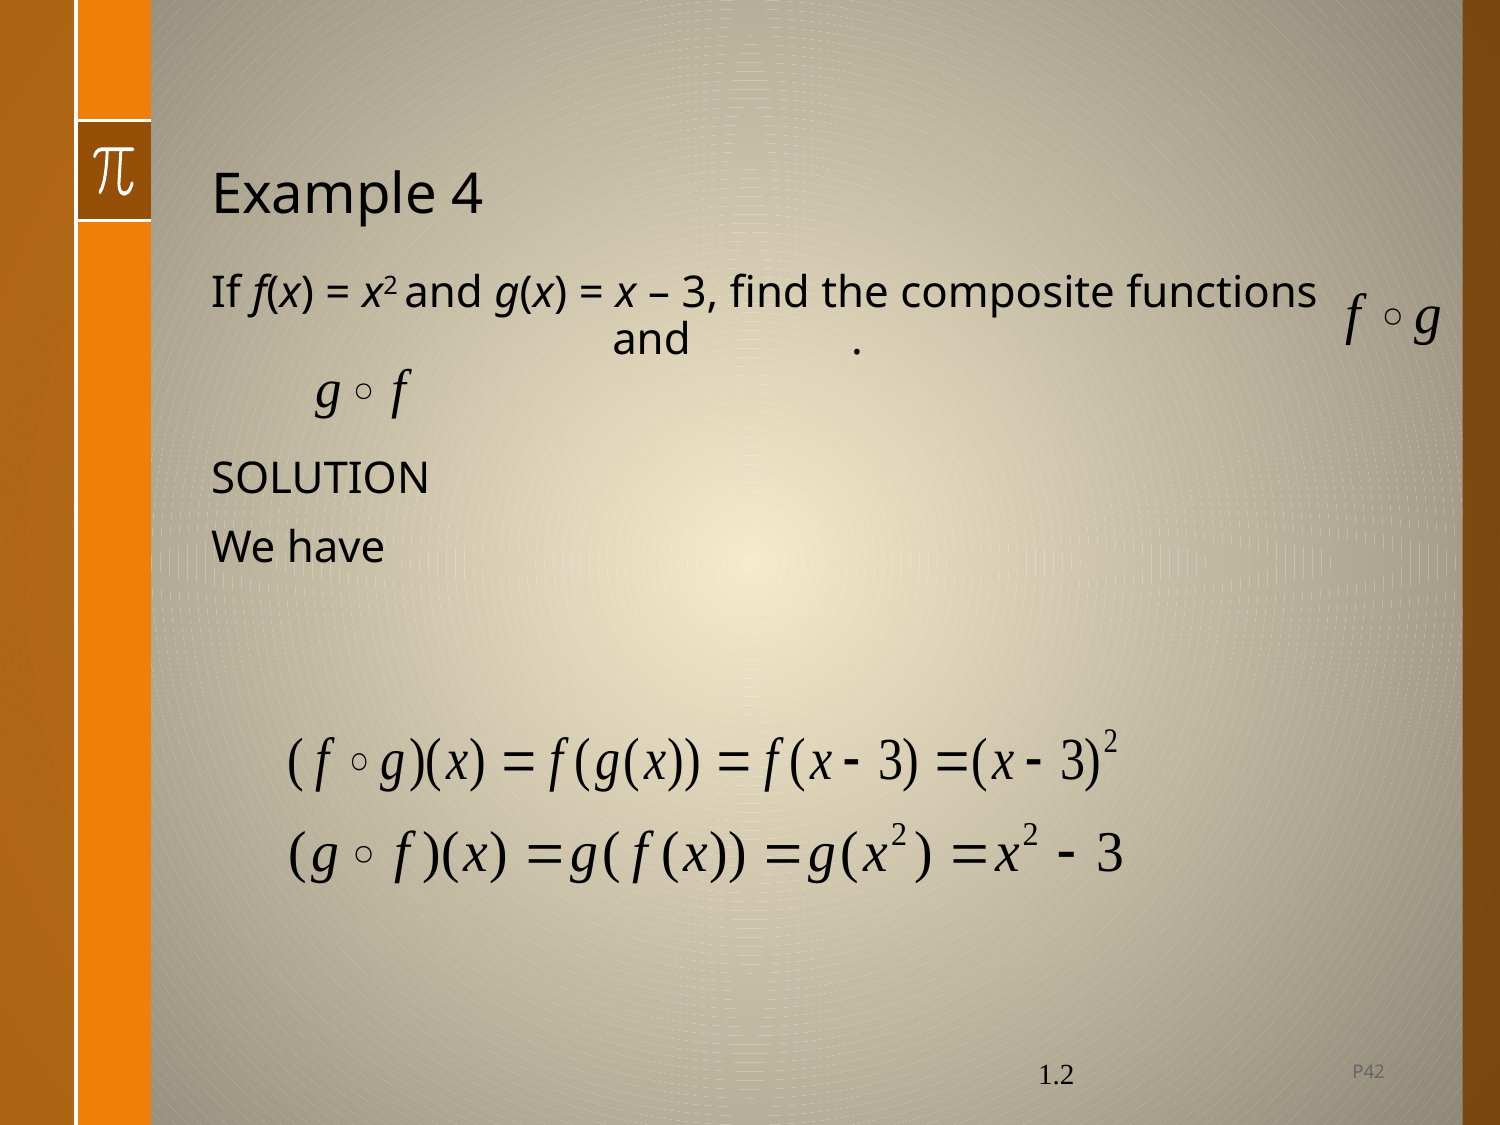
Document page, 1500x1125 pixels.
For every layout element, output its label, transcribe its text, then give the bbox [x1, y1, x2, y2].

footer 1.2 [811, 1042, 1301, 1103]
slide_number P42 [1325, 1042, 1400, 1103]
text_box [304, 357, 426, 427]
title Example 4 [196, 29, 1400, 233]
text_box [1326, 281, 1454, 354]
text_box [281, 808, 1129, 892]
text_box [281, 714, 1125, 801]
list If f(x) = x2 and g(x) = x – 3, find the composite functions and . SOLUTION We have [196, 262, 1400, 1013]
